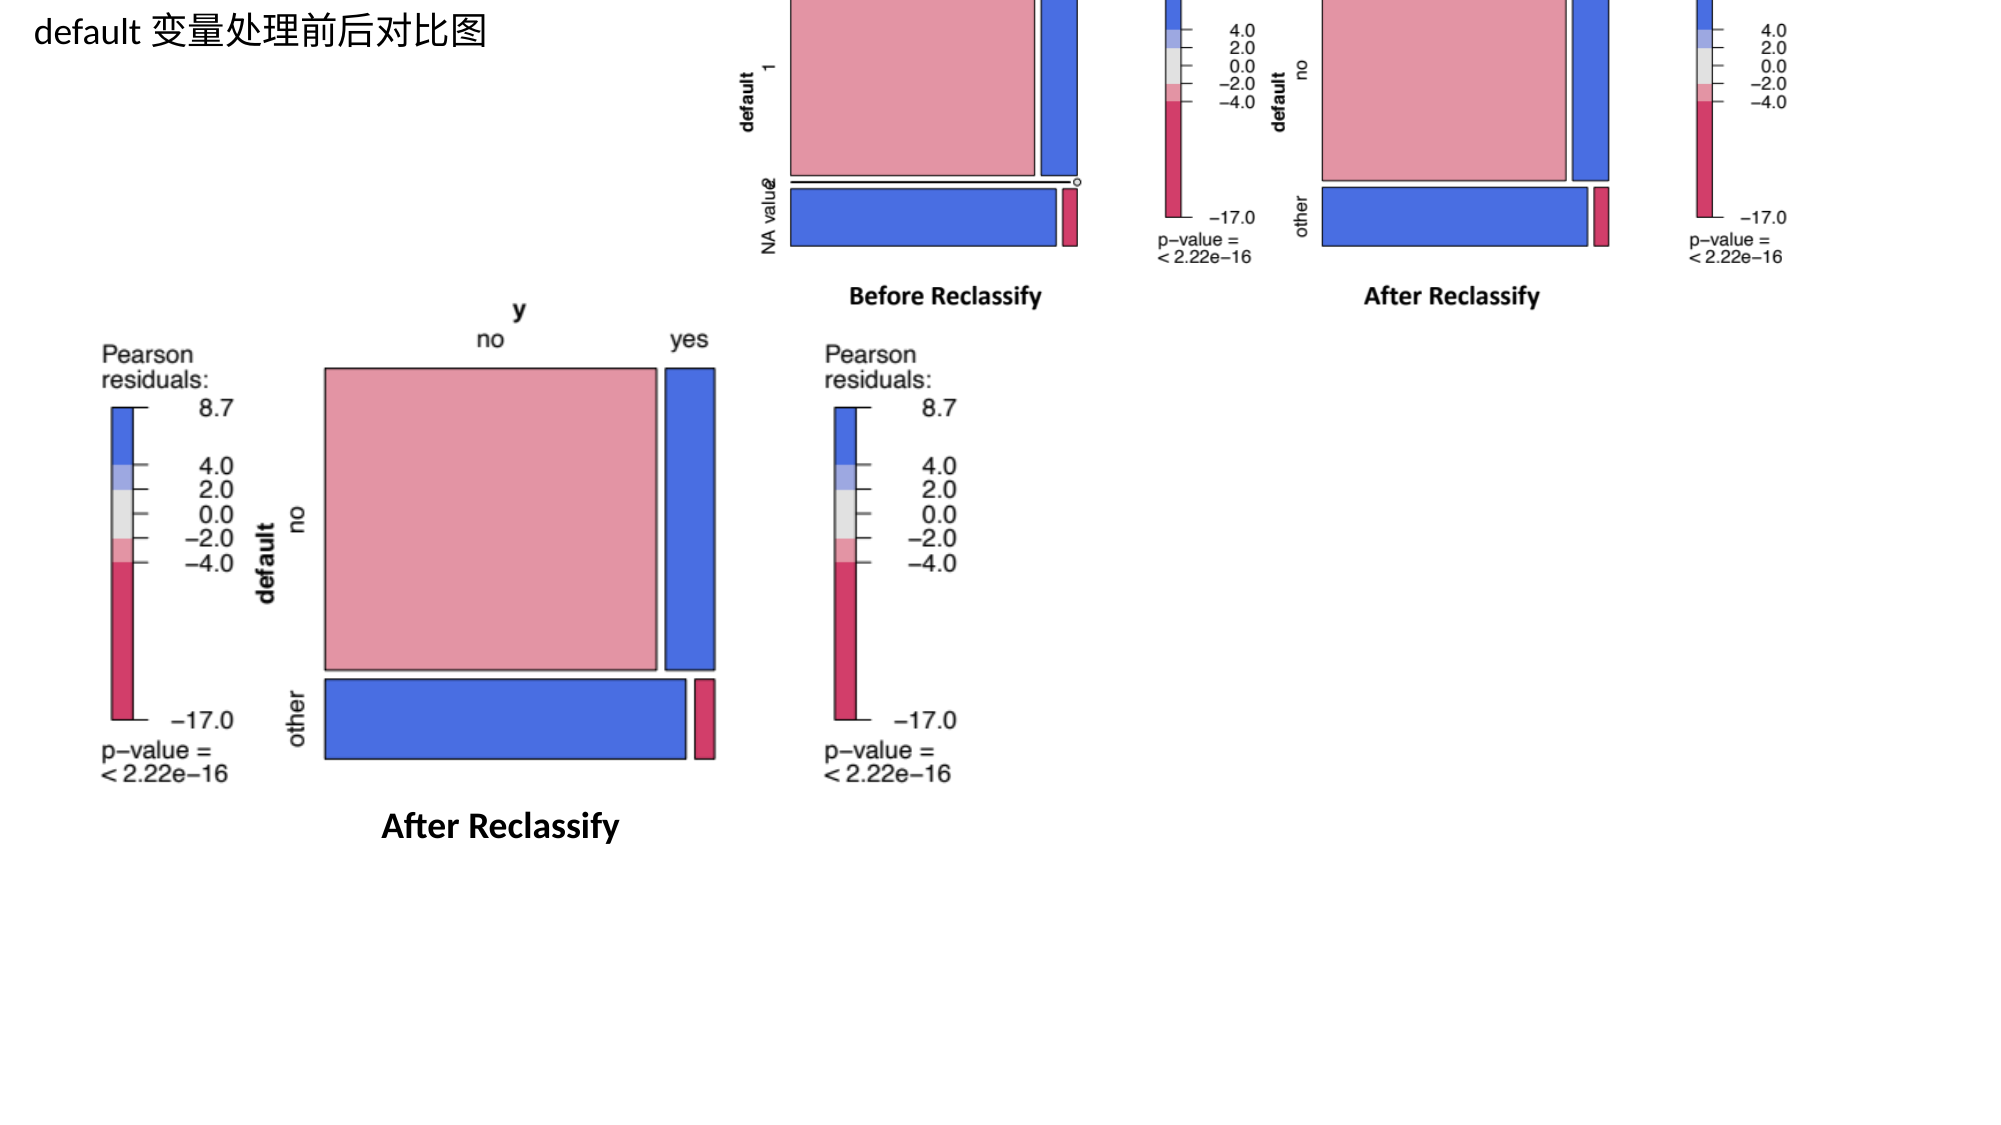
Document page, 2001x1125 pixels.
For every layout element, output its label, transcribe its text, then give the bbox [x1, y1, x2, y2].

picture [0, 0, 1808, 922]
text_box default变量处理前后对比图 [19, 0, 503, 60]
